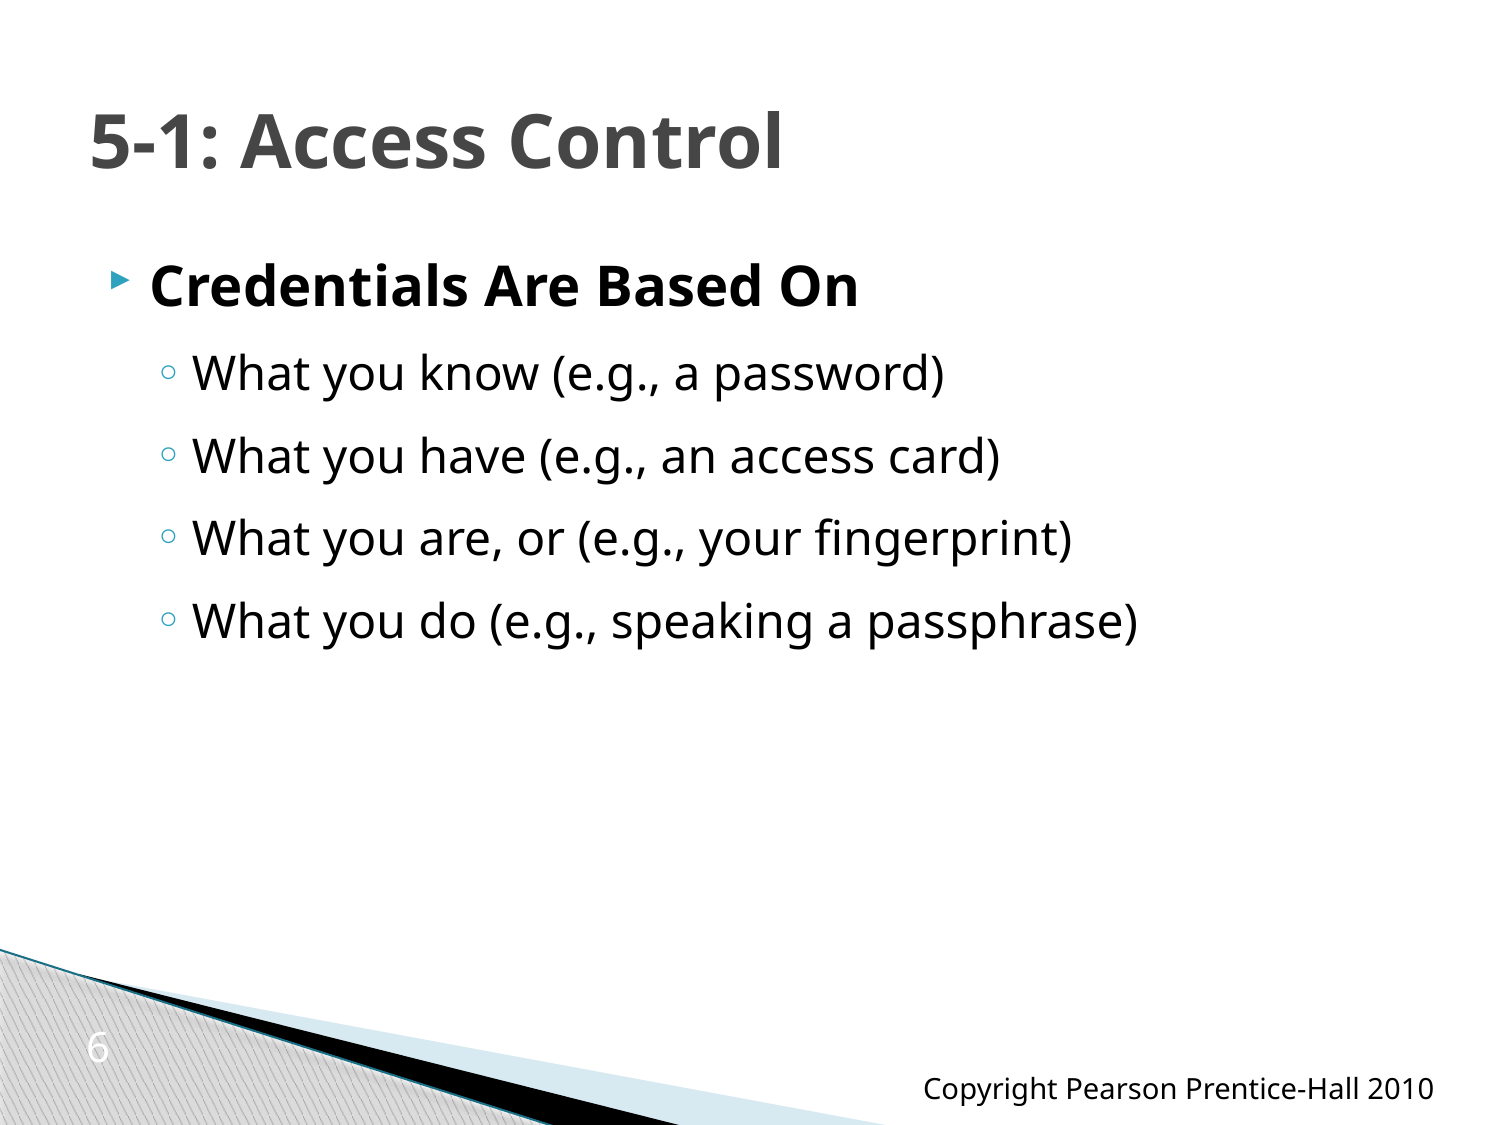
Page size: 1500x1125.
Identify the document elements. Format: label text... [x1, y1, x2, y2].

title 5-1: Access Control [75, 45, 1425, 233]
slide_number 6 [0, 1025, 125, 1085]
list Credentials Are Based On What you know (e.g., a password) What you have (e.g., an access card) What you are, or (e.g., your fingerprint) What you do (e.g., speaking a passphrase) [74, 242, 1426, 986]
footer Copyright Pearson Prentice-Hall 2010 [737, 1052, 1450, 1113]
